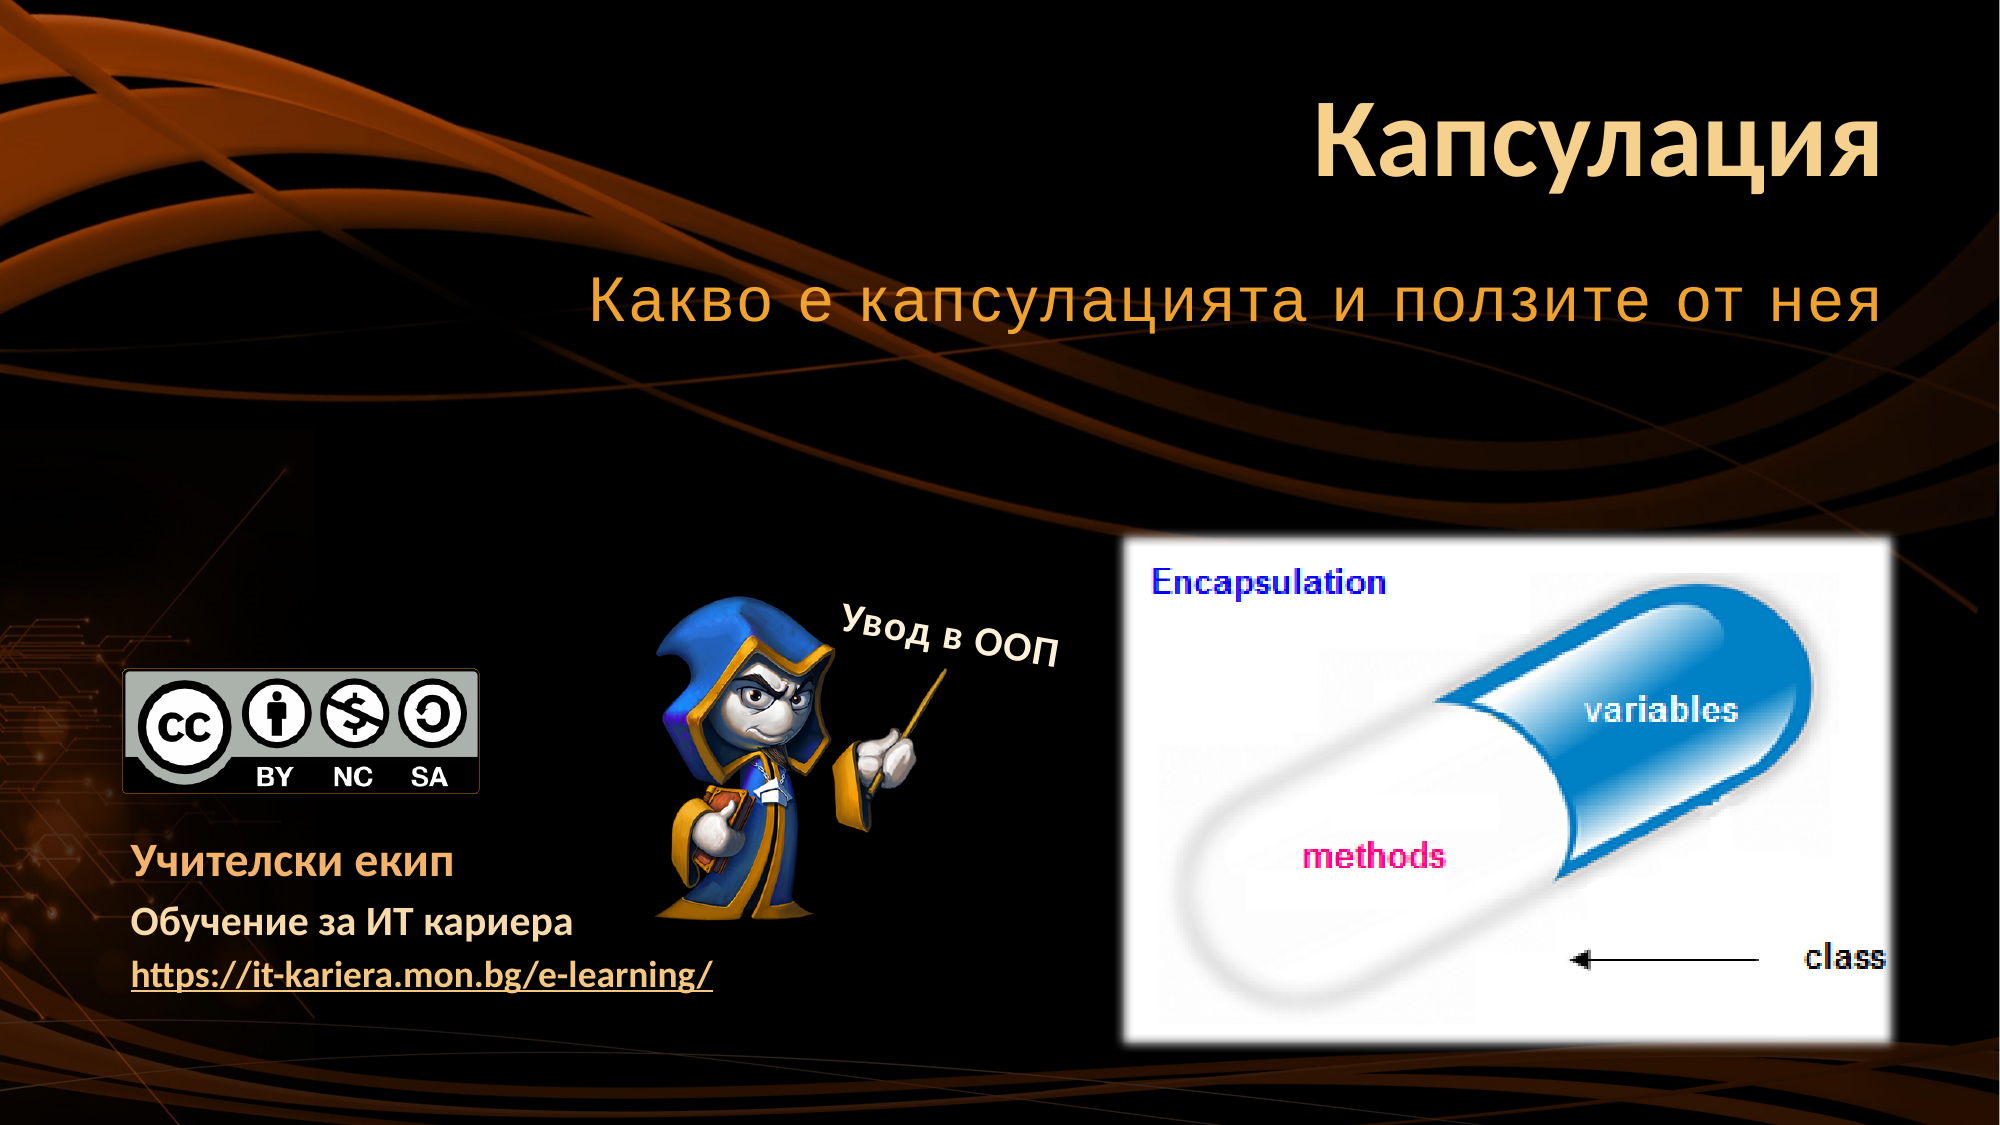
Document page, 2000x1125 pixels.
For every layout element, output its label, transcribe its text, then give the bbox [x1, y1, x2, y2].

subtitle Какво е капсулацията и ползите от нея [587, 254, 1885, 387]
picture [0, 0, 2000, 1125]
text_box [122, 594, 1076, 1009]
title Капсулация [149, 75, 1885, 205]
